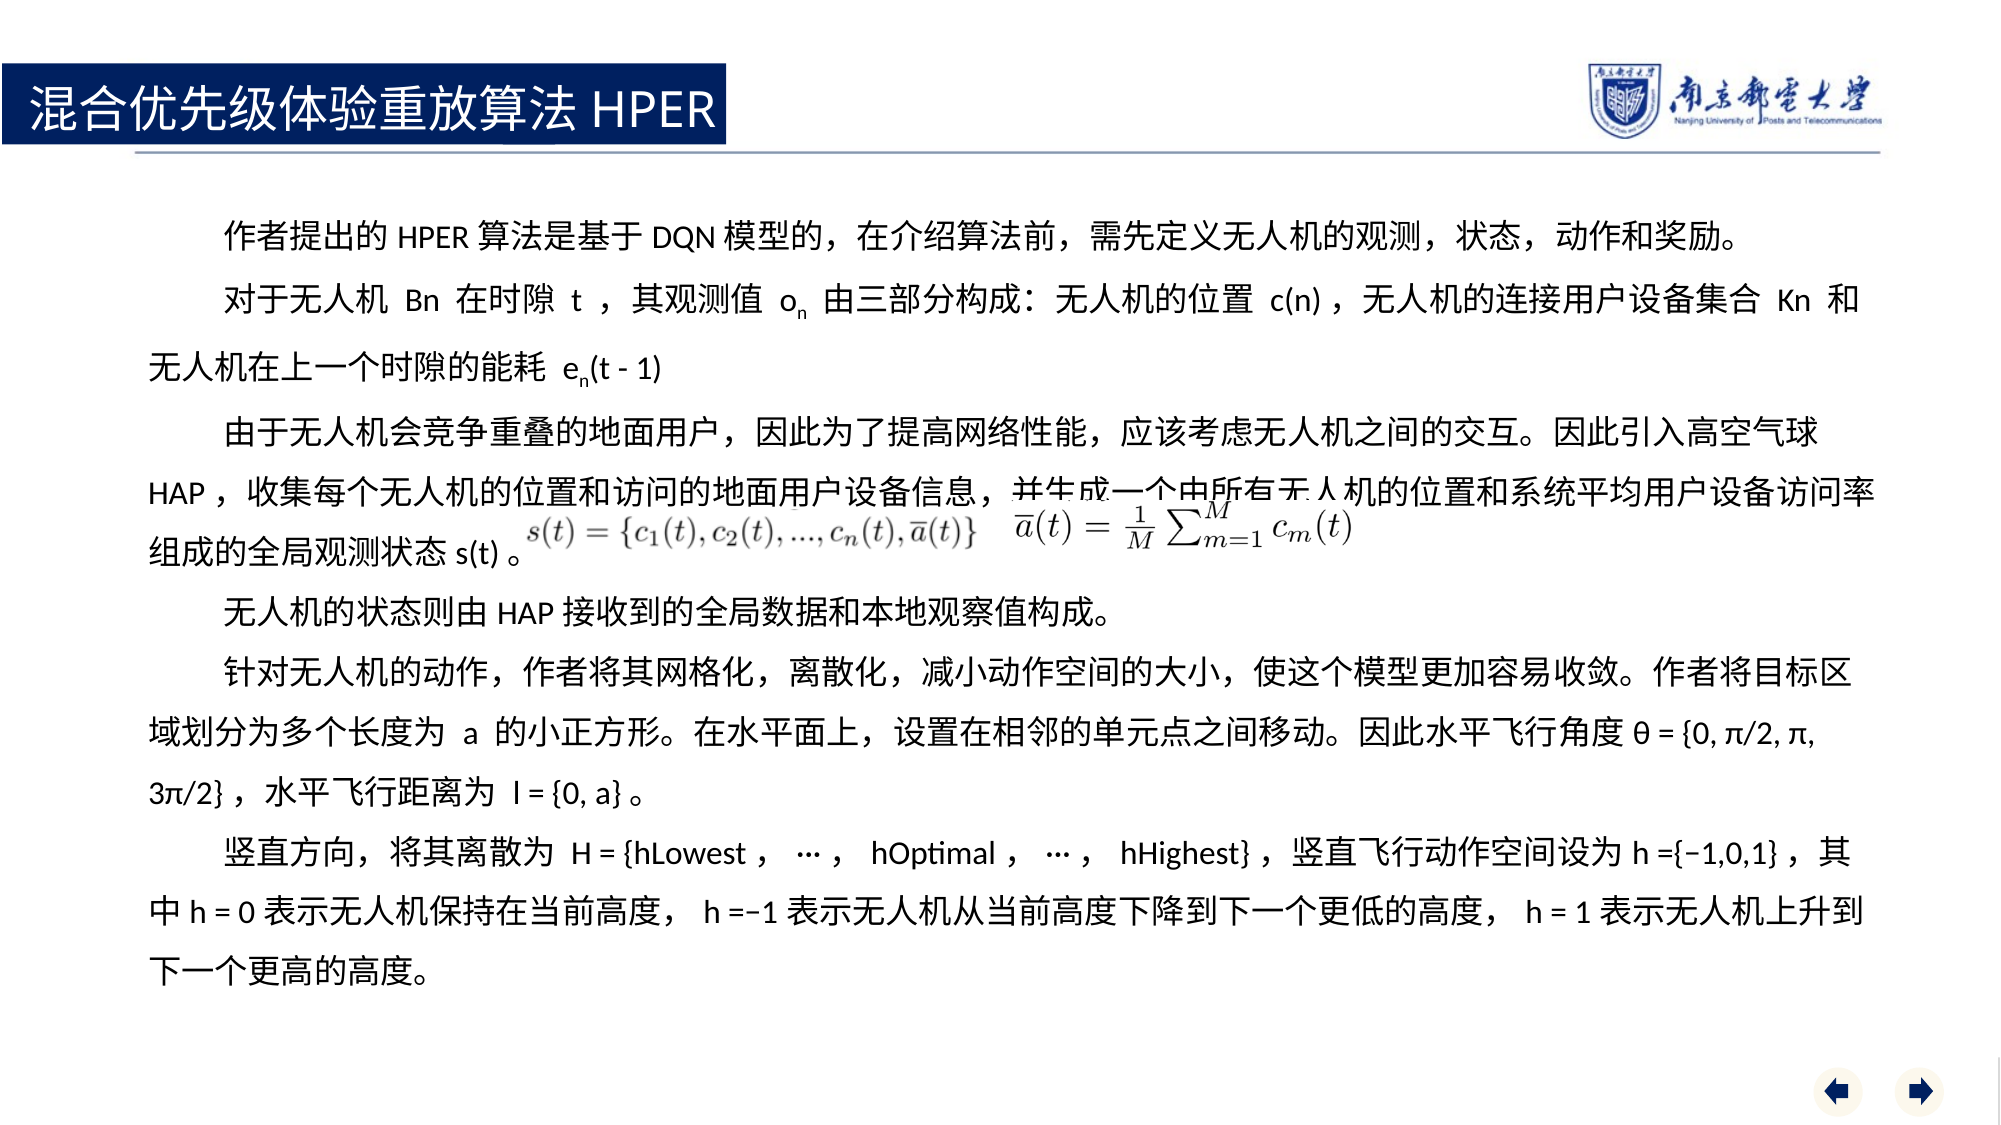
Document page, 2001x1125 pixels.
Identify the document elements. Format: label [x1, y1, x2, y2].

picture [0, 0, 1998, 1125]
text_box [1813, 1067, 1863, 1117]
text_box [2, 63, 857, 146]
text_box [1894, 1067, 1944, 1117]
